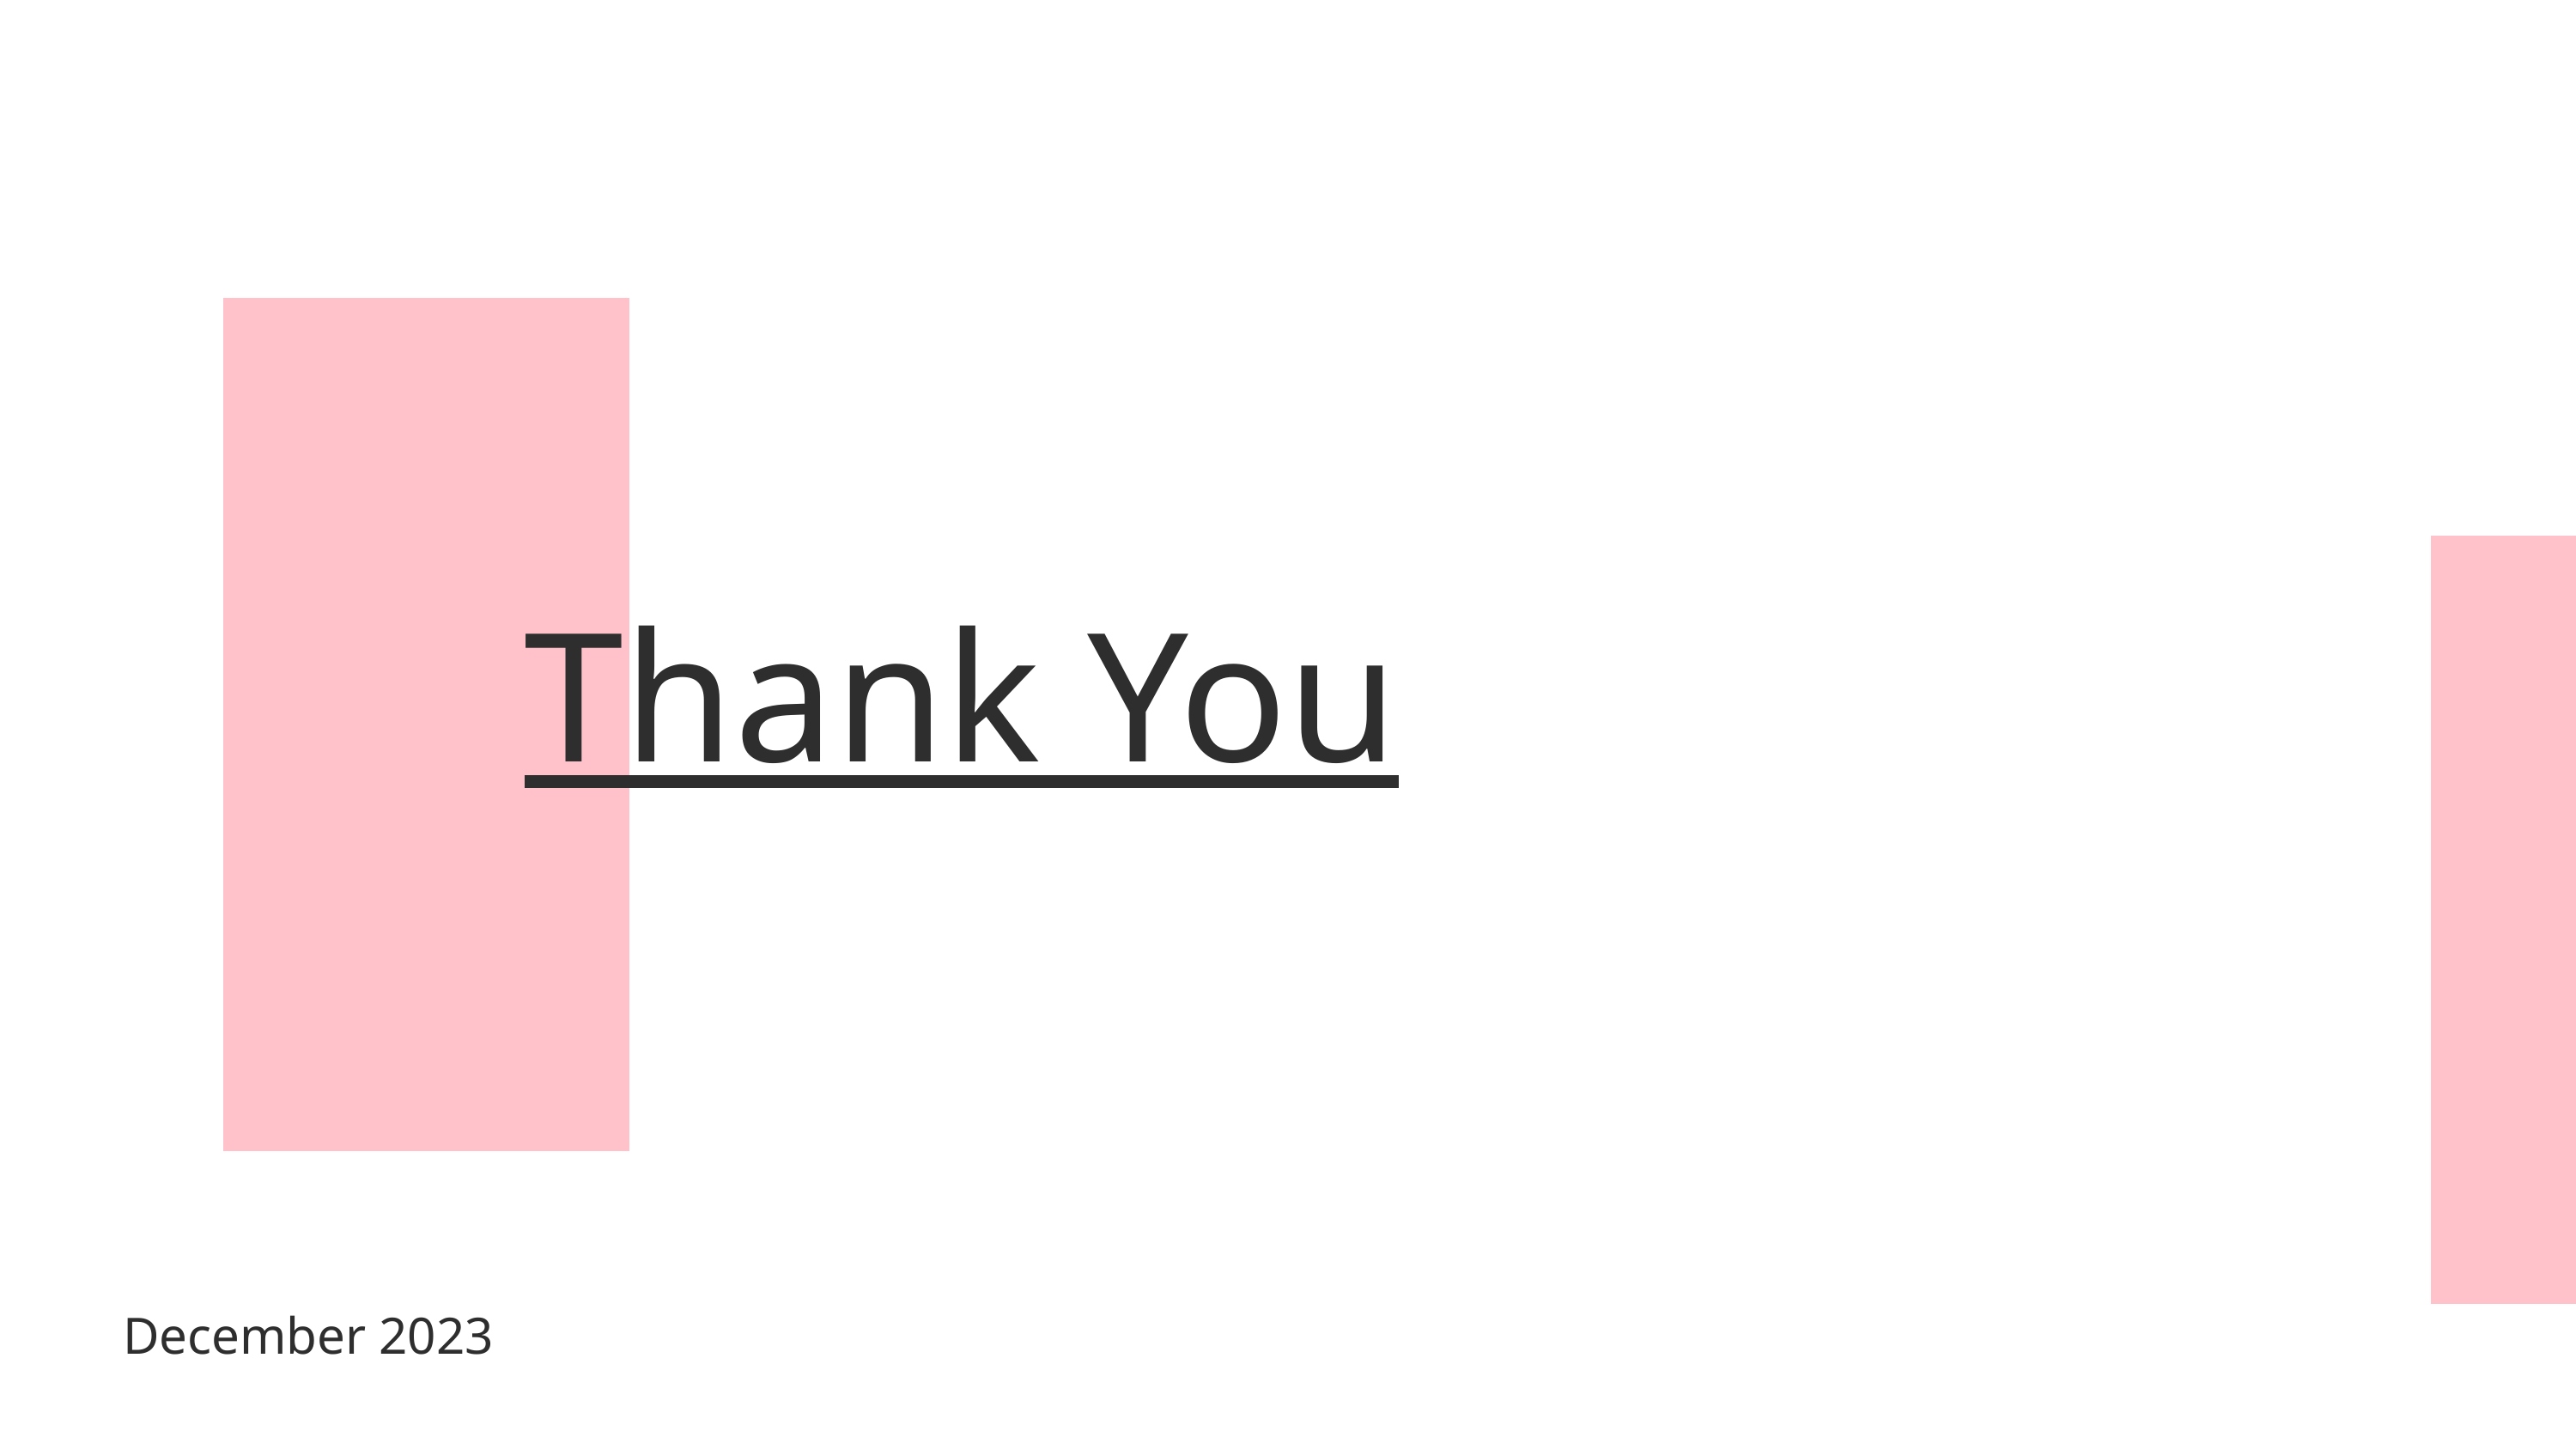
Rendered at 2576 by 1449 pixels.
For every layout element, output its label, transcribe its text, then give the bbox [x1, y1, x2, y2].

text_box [2430, 535, 2576, 1304]
text_box Thank You [634, 547, 1603, 797]
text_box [223, 297, 629, 1151]
text_box December 2023 [123, 1294, 525, 1365]
